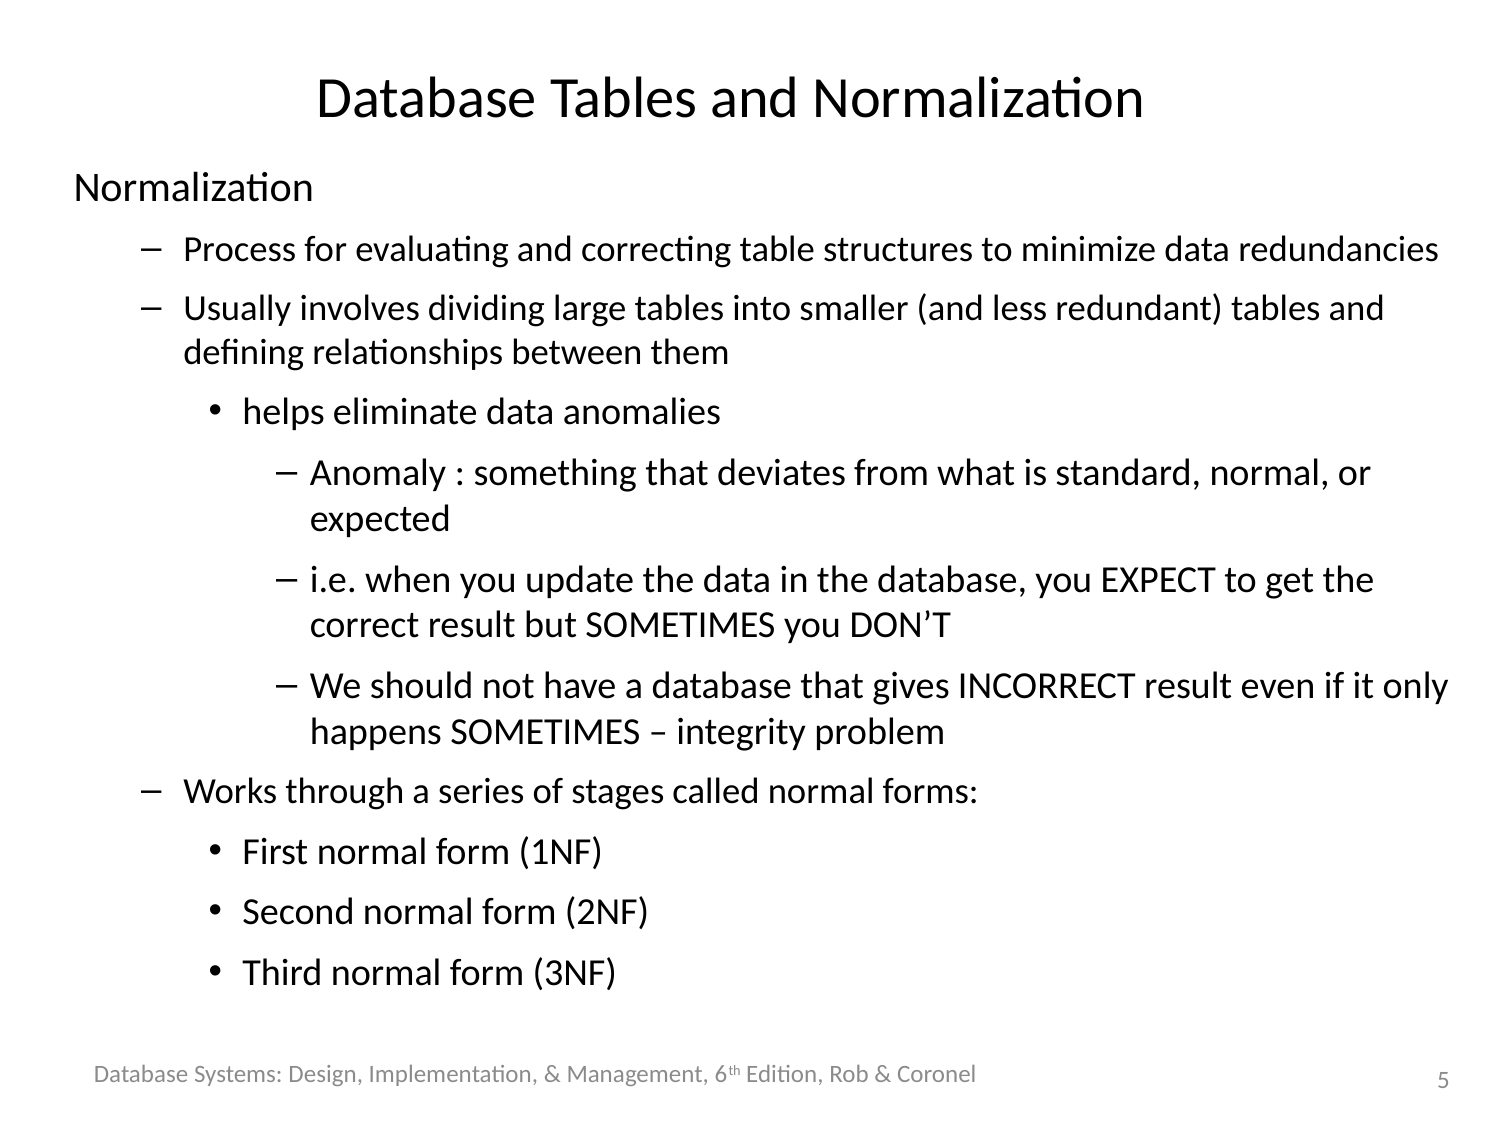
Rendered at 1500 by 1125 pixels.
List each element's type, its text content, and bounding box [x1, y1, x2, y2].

title Database Tables and Normalization [93, 35, 1369, 152]
list Normalization Process for evaluating and correcting table structures to minimize data redundancies Usually involves dividing large tables into smaller (and less redundant) tables and defining relationships between them helps eliminate data anomalies Anomaly : something that deviates from what is standard, normal, or expected i.e. when you update the data in the database, you EXPECT to get the correct result but SOMETIMES you DON’T We should not have a database that gives INCORRECT result even if it only happens SOMETIMES – integrity problem Works through a series of stages called normal forms: First normal form (1NF) Second normal form (2NF) Third normal form (3NF) [58, 152, 1465, 1043]
footer Database Systems: Design, Implementation, & Management, 6th Edition, Rob & Coronel [75, 1043, 997, 1103]
slide_number 5 [1375, 1054, 1465, 1103]
